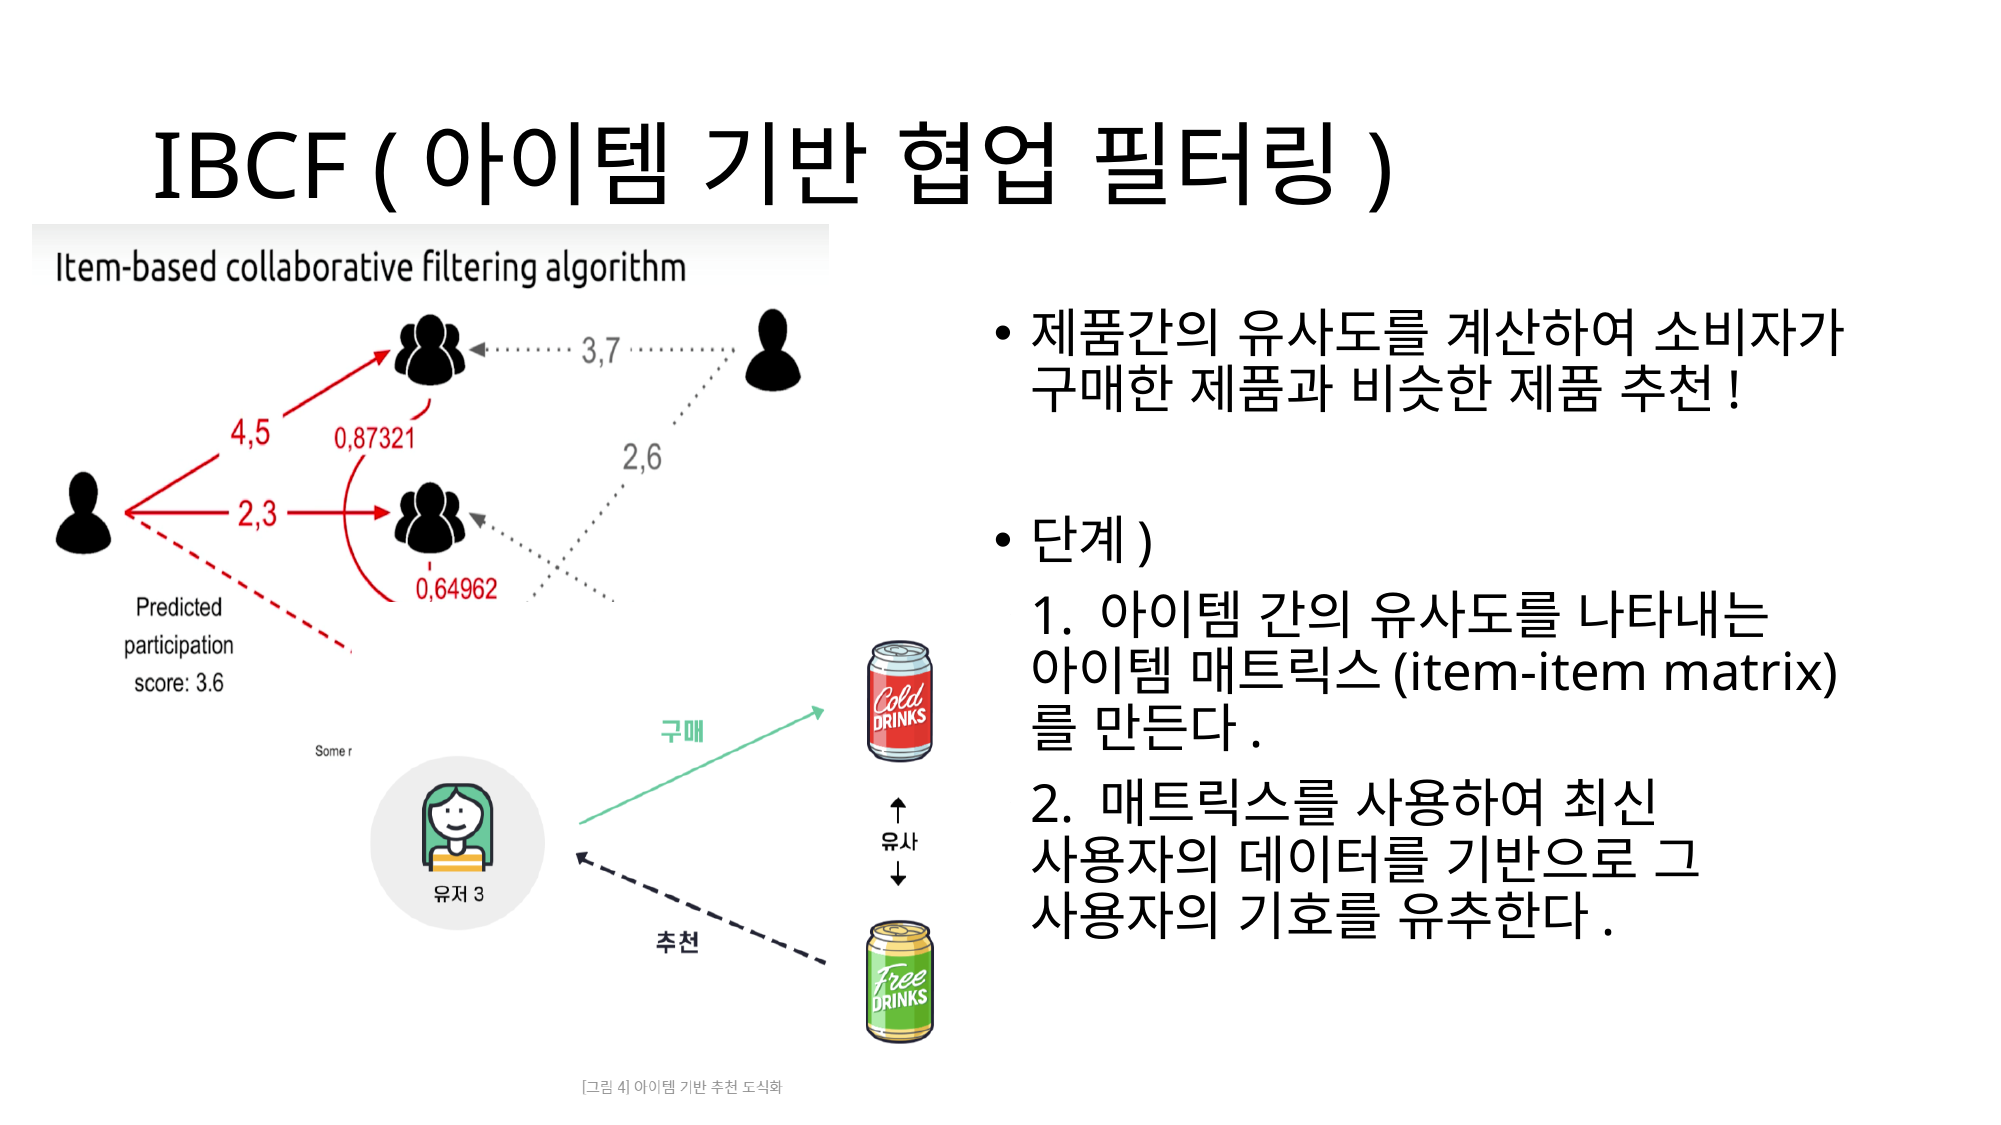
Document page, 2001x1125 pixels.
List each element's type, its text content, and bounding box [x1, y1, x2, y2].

title IBCF (아이템 기반 협업 필터링) [137, 59, 1863, 278]
picture [32, 224, 1011, 1110]
list 제품간의 유사도를 계산하여 소비자가 구매한 제품과 비슷한 제품 추천! 단계) 1. 아이템 간의 유사도를 나타내는 아이템 매트릭스(item-item matrix)를 만든다. 2. 매트릭스를 사용하여 최신 사용자의 데이터를 기반으로 그 사용자의 기호를 유추한다. [978, 299, 1863, 1014]
